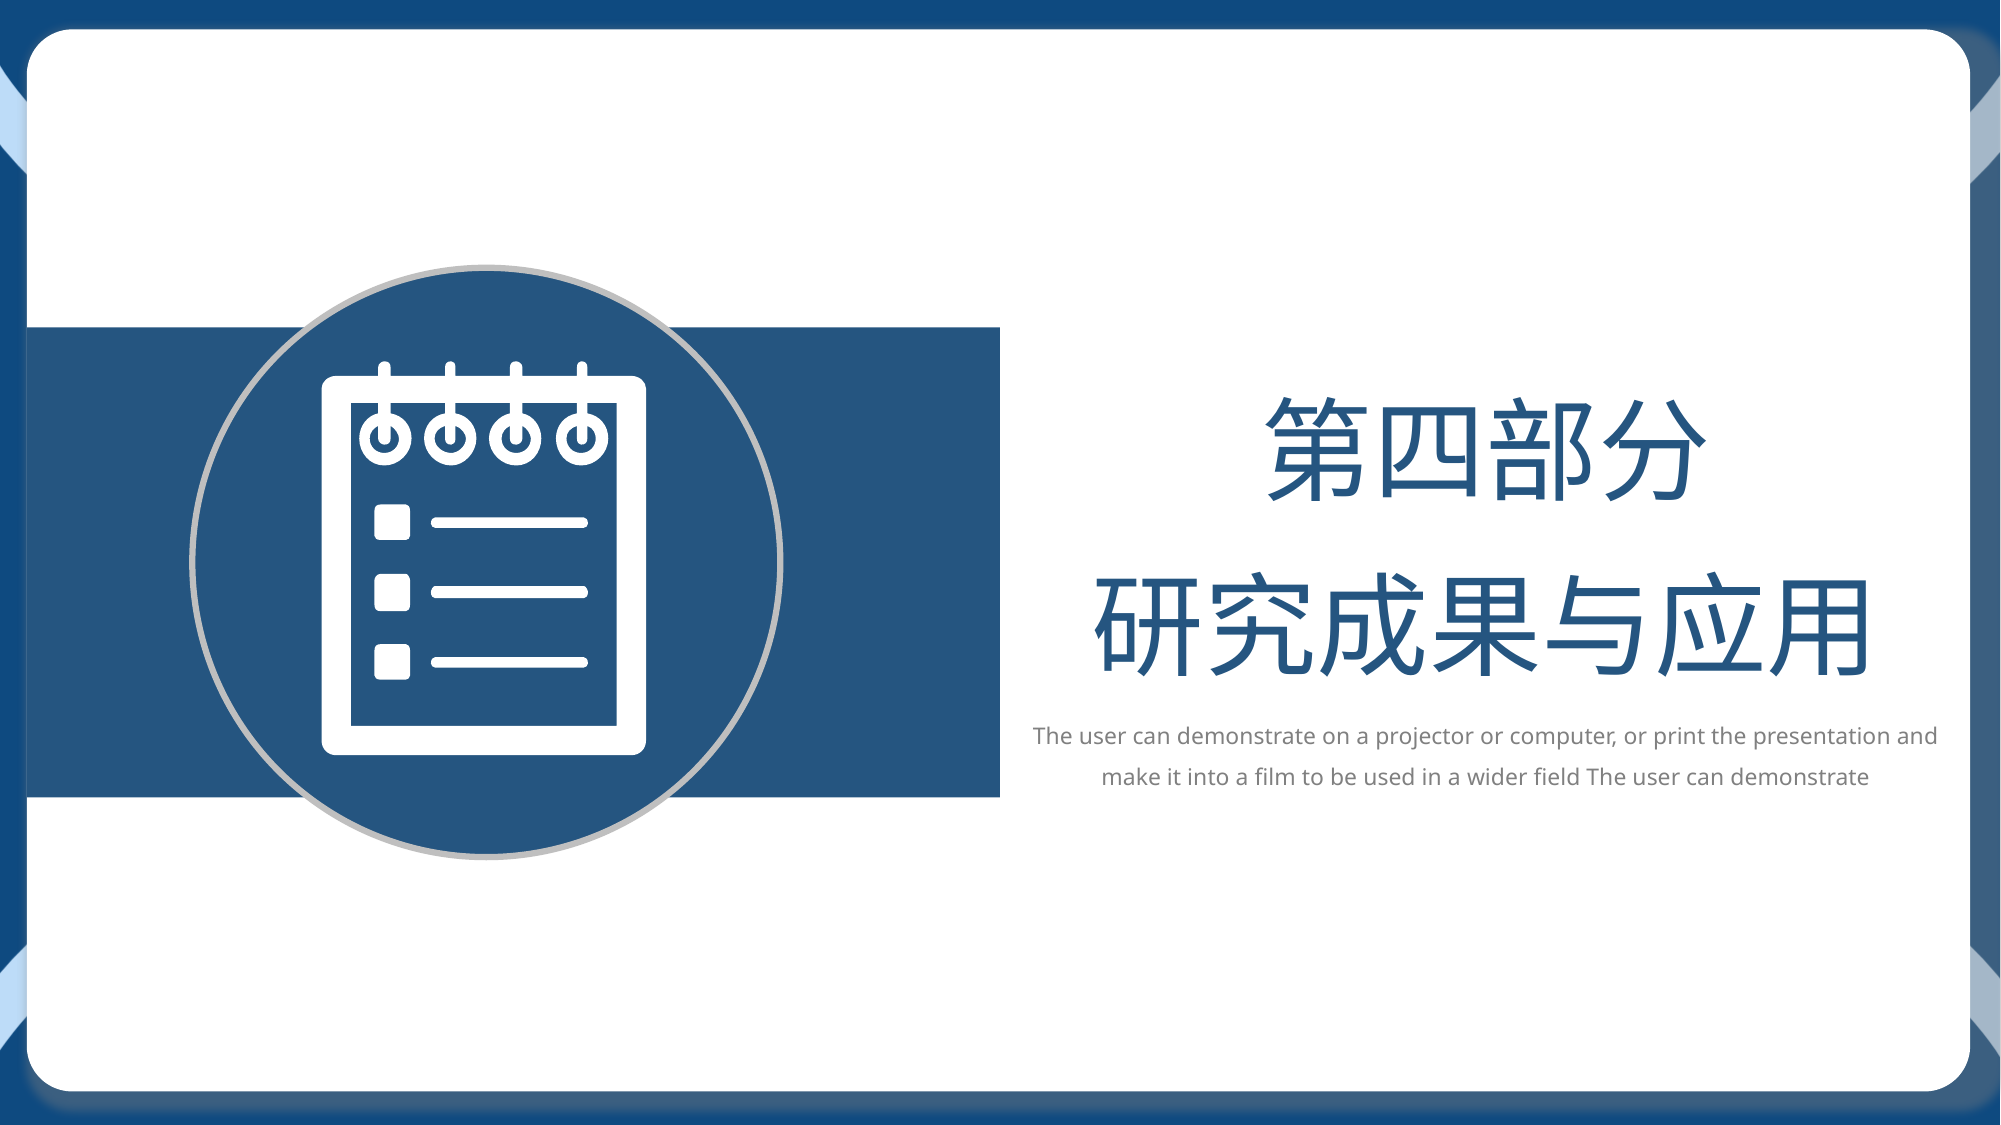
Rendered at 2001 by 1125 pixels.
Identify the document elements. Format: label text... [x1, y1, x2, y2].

text_box The user can demonstrate on a projector or computer, or print the presentation and make it into a film to be used in a wider field The user can demonstrate [999, 700, 1973, 798]
text_box [26, 326, 192, 798]
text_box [192, 267, 781, 858]
picture [0, 0, 2000, 1125]
text_box [781, 326, 1001, 798]
text_box 第四部分 研究成果与应用 [999, 331, 1973, 698]
